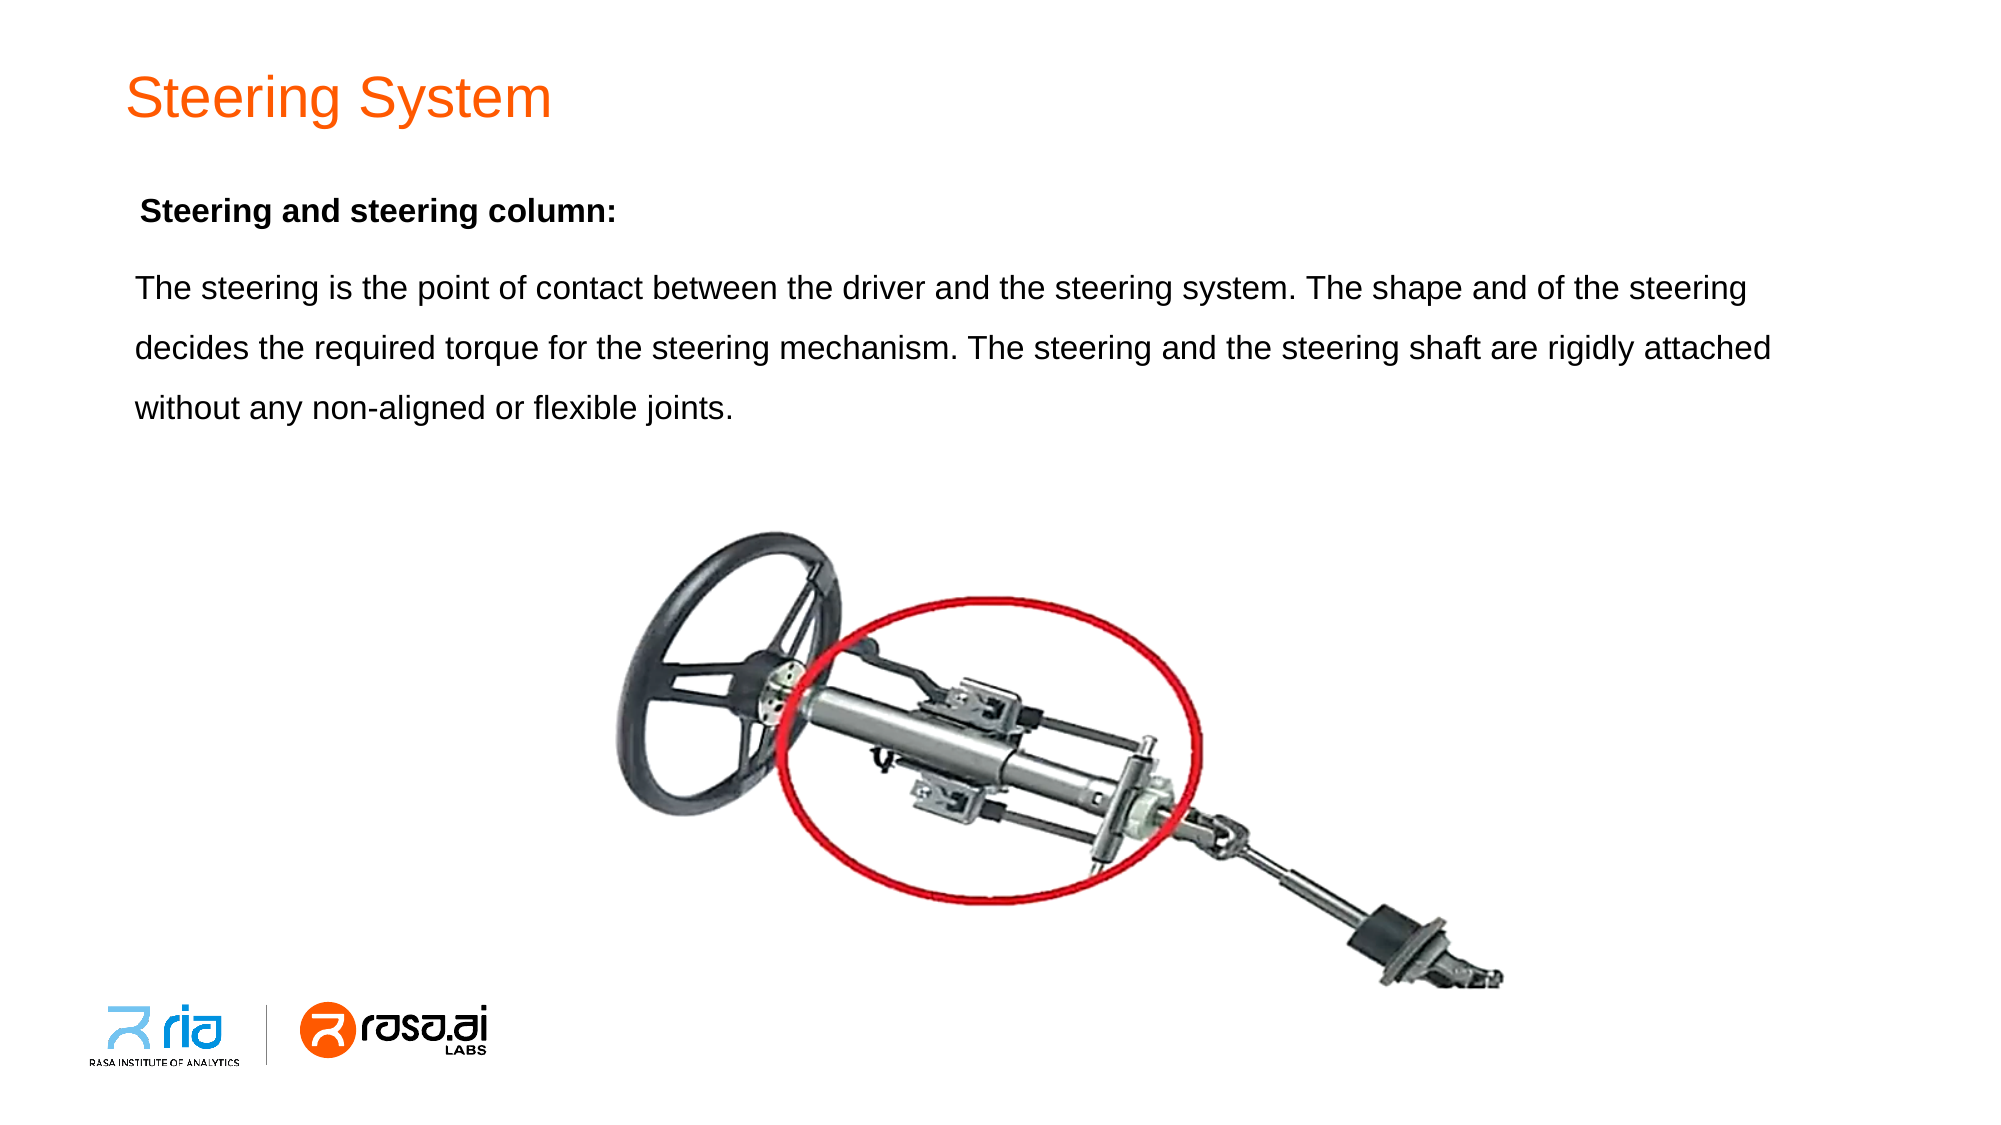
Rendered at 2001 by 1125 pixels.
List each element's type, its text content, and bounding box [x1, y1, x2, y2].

title Steering System [125, 59, 1791, 131]
picture [564, 497, 1511, 996]
text_box The steering is the point of contact between the driver and the steering system. The shape and of the steering decides the required torque for the steering mechanism. The steering and the steering shaft are rigidly attached without any non-aligned or flexible joints. [120, 239, 1880, 434]
picture [78, 992, 250, 1078]
text_box Steering and steering column: [124, 182, 1126, 237]
